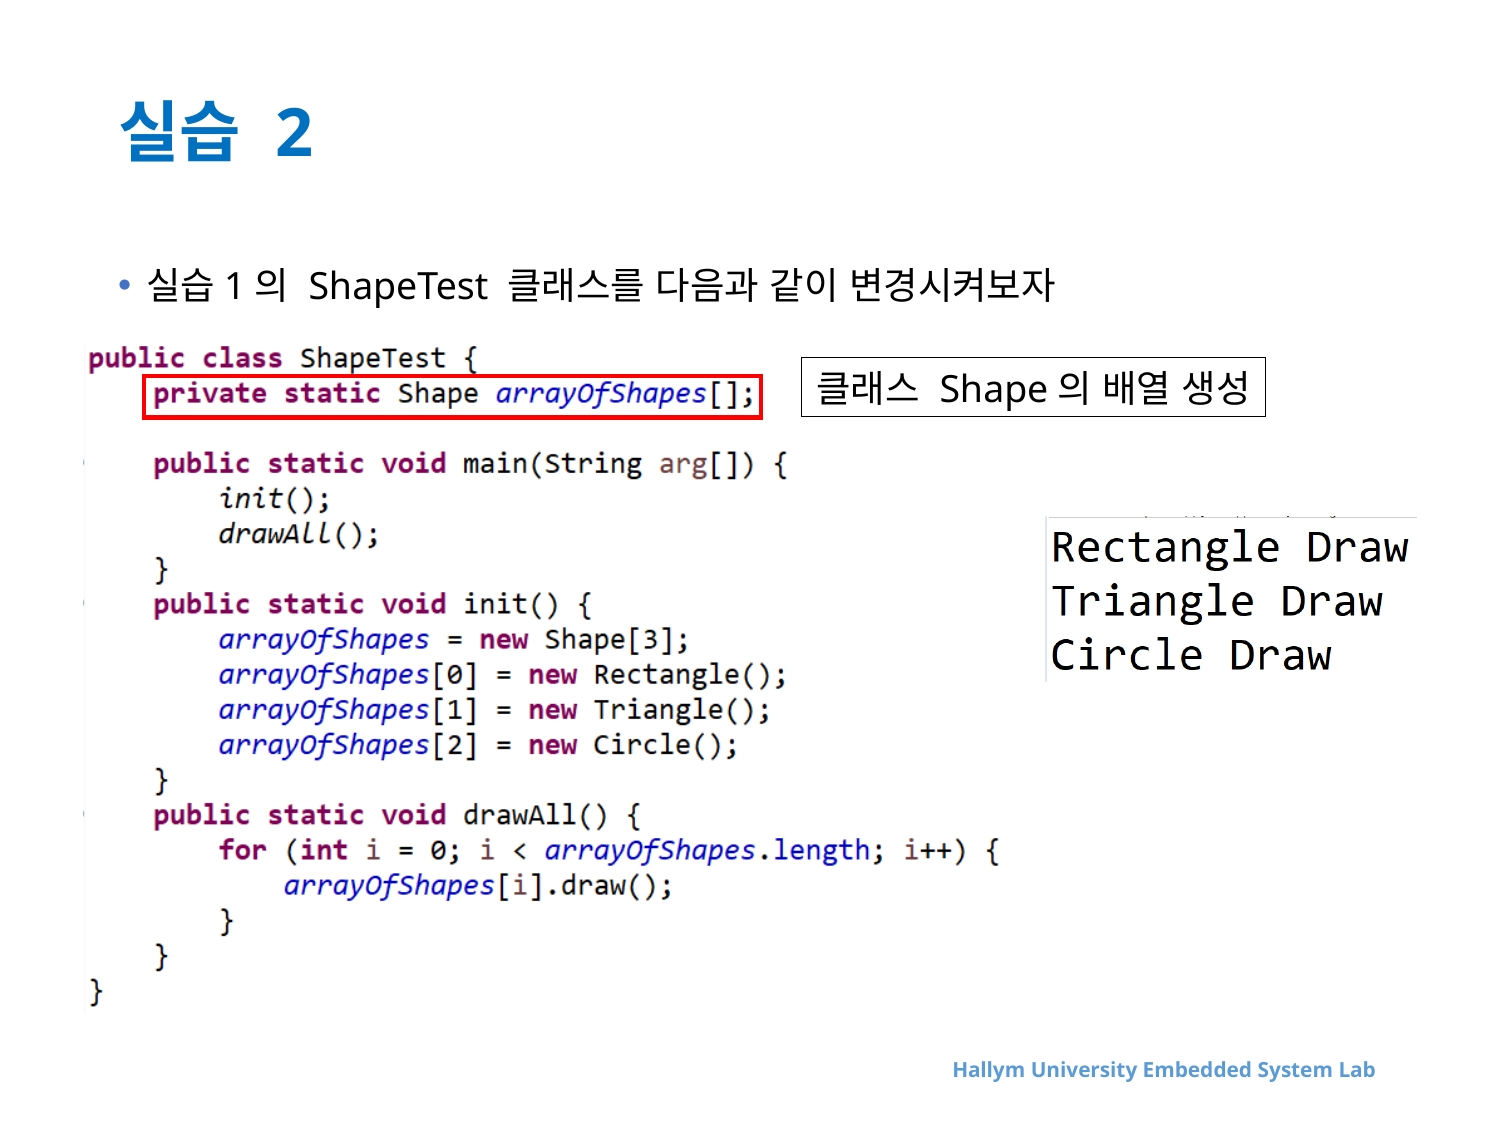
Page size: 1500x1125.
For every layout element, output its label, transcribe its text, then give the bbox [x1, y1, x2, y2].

footer Hallym University Embedded System Lab [876, 1039, 1452, 1100]
text_box 클래스 Shape의 배열 생성 [1010, 357, 1266, 417]
picture [83, 345, 1010, 1014]
title 실습 2 [103, 59, 1397, 211]
picture [1045, 516, 1417, 682]
list 실습1의 ShapeTest 클래스를 다음과 같이 변경시켜보자 [103, 241, 1397, 1014]
